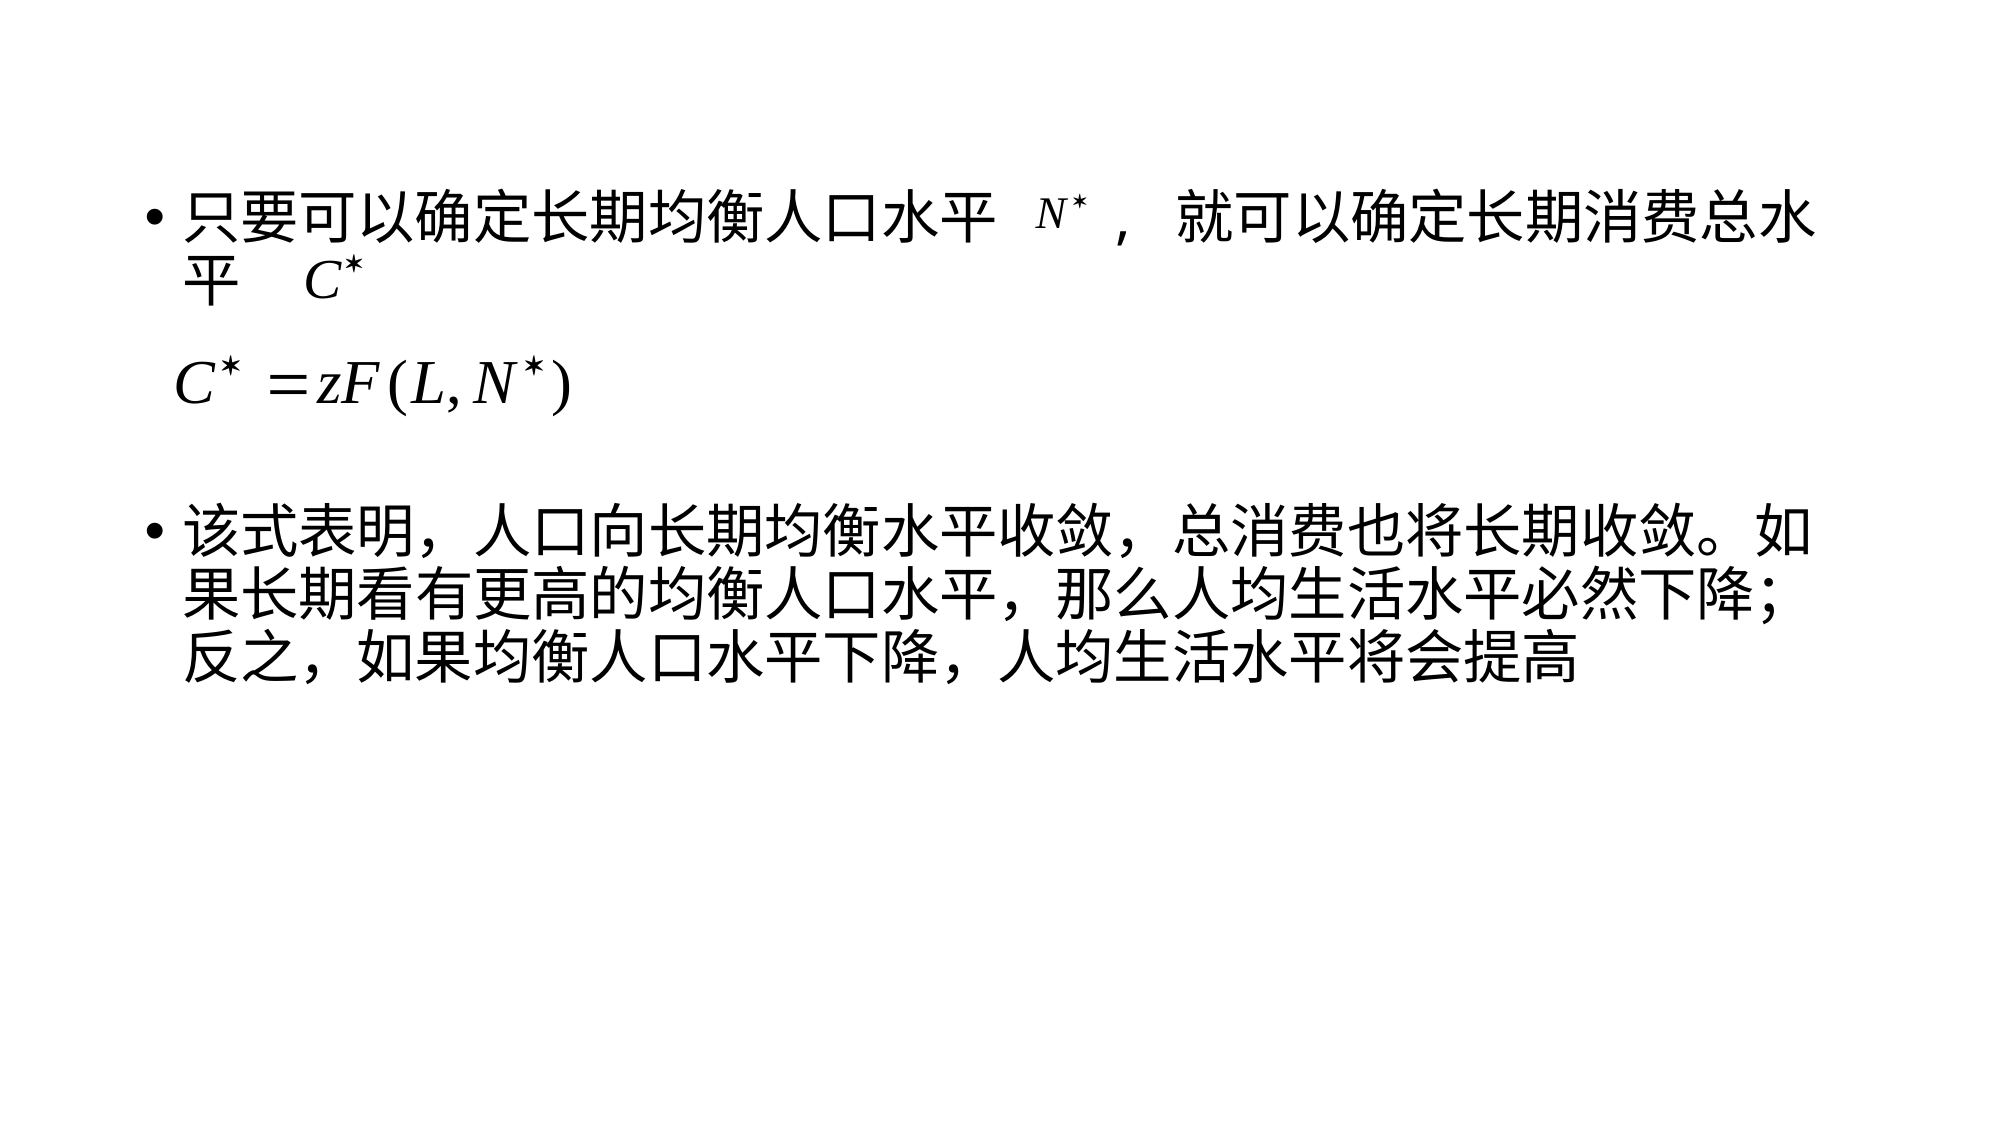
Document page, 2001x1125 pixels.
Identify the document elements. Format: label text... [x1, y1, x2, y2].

list 只要可以确定长期均衡人口水平 , 就可以确定长期消费总水平 该式表明，人口向长期均衡水平收敛，总消费也将长期收敛。如果长期看有更高的均衡人口水平，那么人均生活水平必然下降；反之，如果均衡人口水平下降，人均生活水平将会提高 [129, 180, 1852, 978]
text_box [1026, 179, 1096, 240]
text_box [165, 335, 584, 430]
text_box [296, 236, 373, 313]
